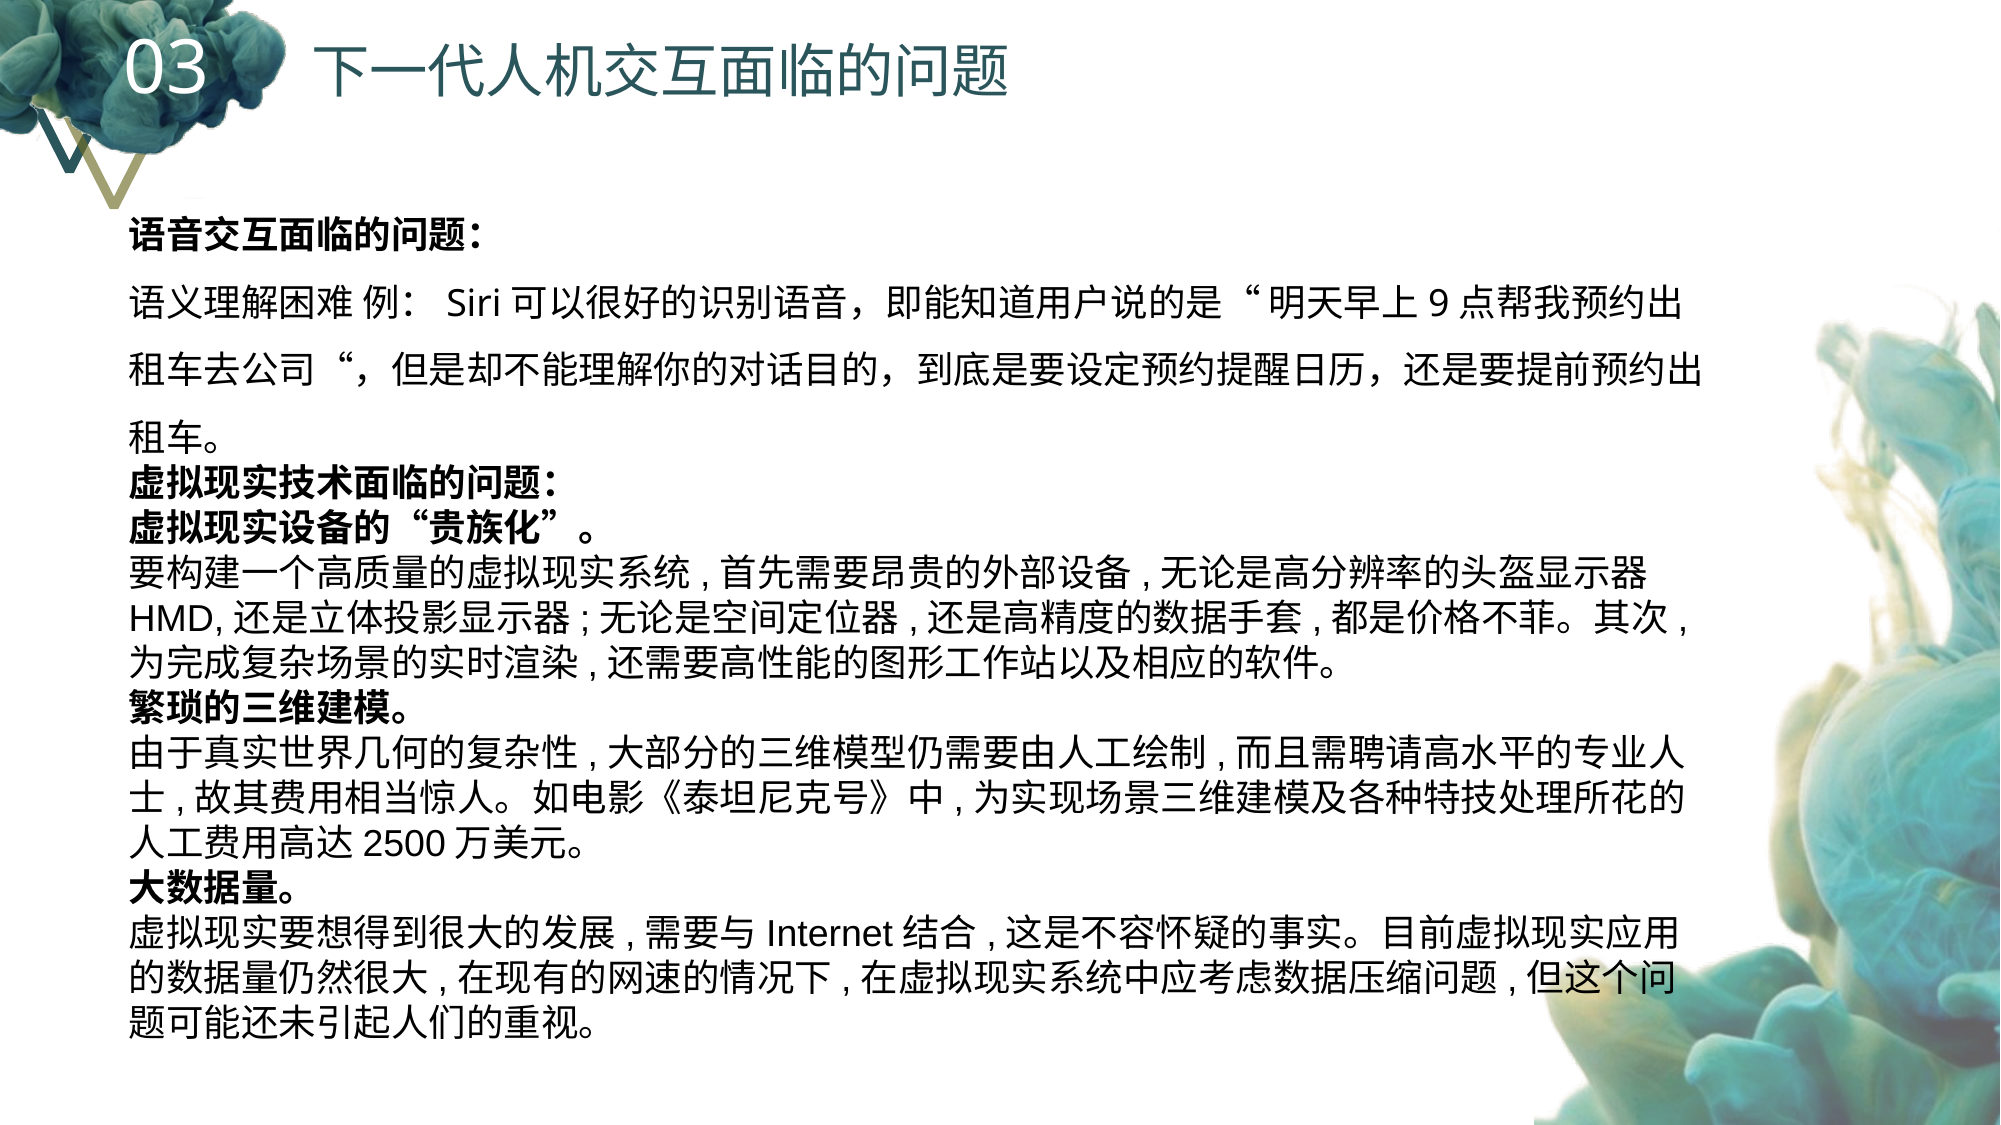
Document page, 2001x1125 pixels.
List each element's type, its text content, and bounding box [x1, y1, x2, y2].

text_box 语音交互面临的问题： 语义理解困难 例：Siri可以很好的识别语音，即能知道用户说的是“ 明天早上9点帮我预约出租车去公司“，但是却不能理解你的对话目的，到底是要设定预约提醒日历，还是要提前预约出租车。 虚拟现实技术面临的问题： 虚拟现实设备的“贵族化”。 要构建一个高质量的虚拟现实系统,首先需要昂贵的外部设备,无论是高分辨率的头盔显示器HMD,还是立体投影显示器;无论是空间定位器,还是高精度的数据手套,都是价格不菲。其次,为完成复杂场景的实时渲染,还需要高性能的图形工作站以及相应的软件。 繁琐的三维建模。 由于真实世界几何的复杂性,大部分的三维模型仍需要由人工绘制,而且需聘请高水平的专业人士,故其费用相当惊人。如电影《泰坦尼克号》中,为实现场景三维建模及各种特技处理所花的人工费用高达2500万美元。 大数据量。 虚拟现实要想得到很大的发展,需要与Internet结合,这是不容怀疑的事实。目前虚拟现实应用的数据量仍然很大,在现有的网速的情况下,在虚拟现实系统中应考虑数据压缩问题,但这个问题可能还未引起人们的重视。 [113, 181, 1719, 1112]
picture [1534, 229, 2000, 1125]
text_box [0, 0, 1094, 207]
